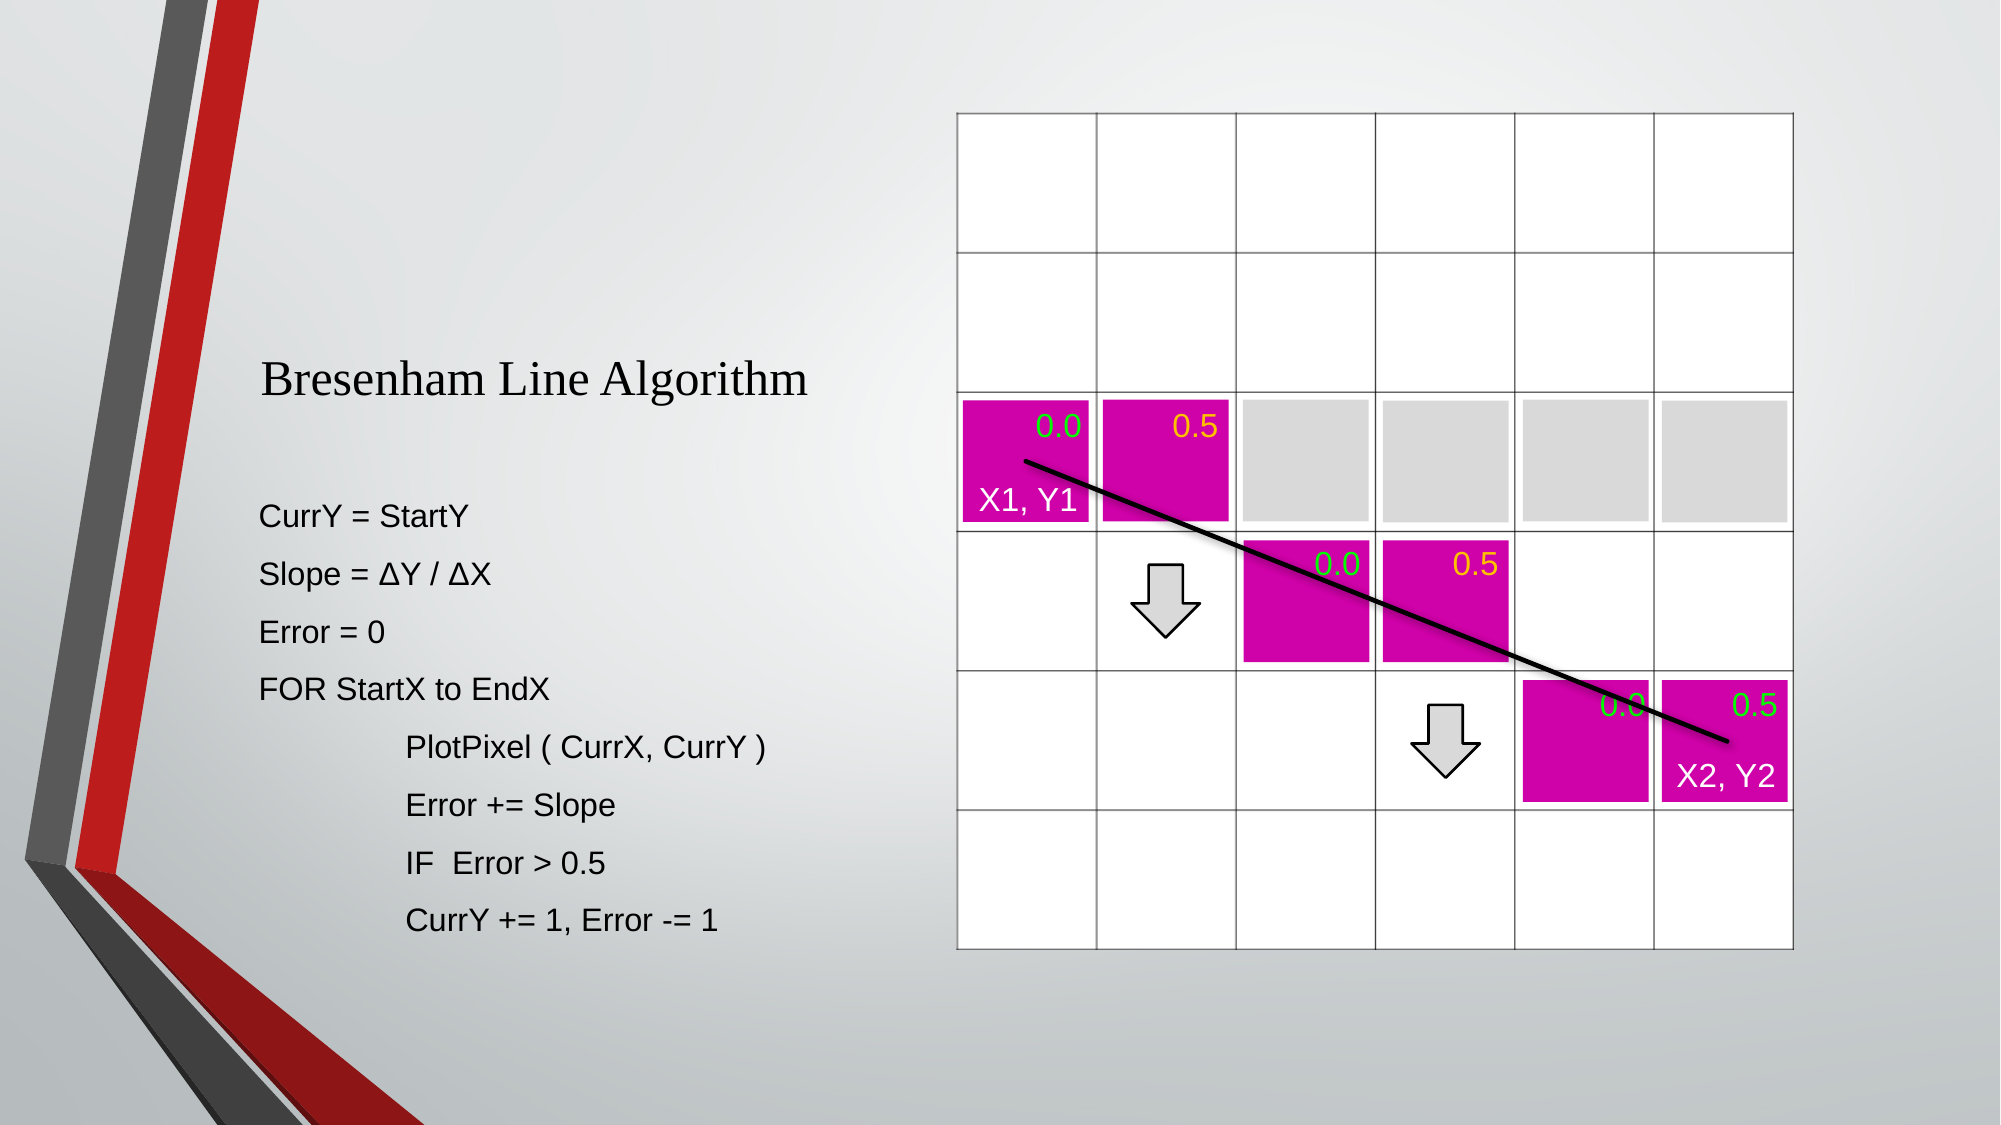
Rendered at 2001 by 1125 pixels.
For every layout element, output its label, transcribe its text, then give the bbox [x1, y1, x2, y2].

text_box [1025, 460, 1728, 742]
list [956, 112, 1795, 951]
list CurrY = StartY Slope = ΔY / ΔX Error = 0 FOR StartX to EndX PlotPixel ( CurrX, CurrY ) Error += Slope IF Error > 0.5 CurrY += 1, Error -= 1 [243, 487, 956, 950]
title Bresenham Line Algorithm [243, 262, 826, 487]
